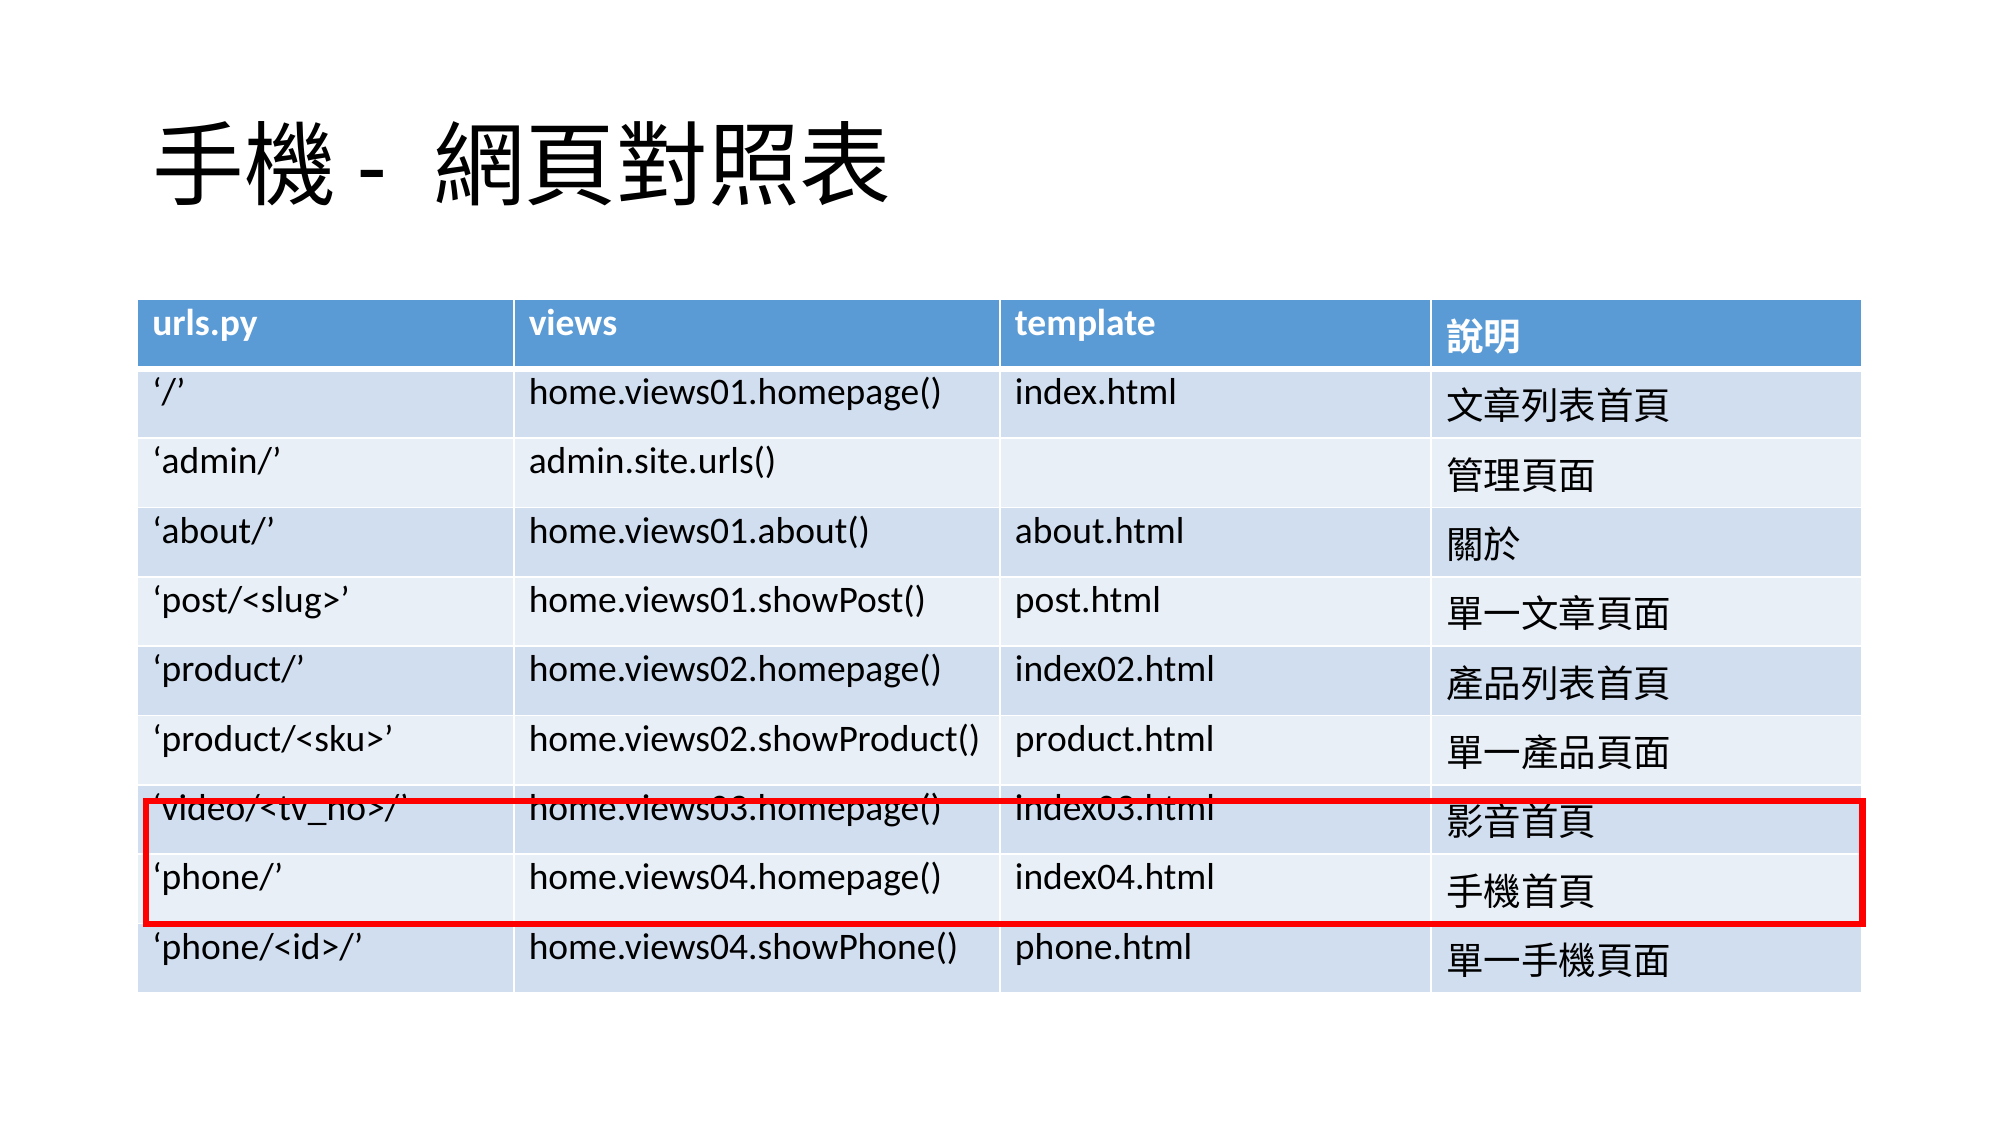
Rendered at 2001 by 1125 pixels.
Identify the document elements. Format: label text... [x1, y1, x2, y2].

table_cell home.views01.about() [515, 508, 999, 576]
table_cell 文章列表首頁 [1432, 372, 1861, 437]
table_cell ‘video/<tv_no>/’ [138, 786, 513, 853]
table_cell 單一產品頁面 [1432, 716, 1861, 784]
table_cell home.views02.homepage() [515, 647, 999, 715]
table_header template [1001, 300, 1430, 366]
table_cell index03.html [1001, 786, 1430, 800]
table_cell index02.html [1001, 647, 1430, 715]
table_cell ‘phone/<id>/’ [138, 924, 513, 992]
table_cell admin.site.urls() [515, 439, 999, 507]
table_cell 單一手機頁面 [1432, 925, 1861, 992]
table_cell ‘post/<slug>’ [138, 578, 513, 645]
table_cell home.views04.showPhone() [515, 925, 999, 992]
table_cell home.views02.showProduct() [515, 716, 999, 784]
table_cell phone.html [1001, 925, 1430, 992]
text_box [145, 800, 1863, 925]
table_header urls.py [138, 300, 513, 366]
table_cell product.html [1001, 716, 1430, 784]
table_cell index.html [1001, 372, 1430, 437]
table_cell 影音首頁 [1432, 786, 1861, 800]
table_cell about.html [1001, 508, 1430, 576]
table_cell 管理頁面 [1432, 439, 1861, 507]
table_cell ‘product/<sku>’ [138, 716, 513, 784]
table_header views [515, 300, 999, 366]
title 手機- 網頁對照表 [137, 59, 1863, 278]
table_cell ‘phone/’ [138, 855, 145, 923]
table_cell home.views01.homepage() [515, 372, 999, 437]
table_cell home.views01.showPost() [515, 578, 999, 645]
table_cell ‘/’ [138, 372, 513, 437]
table_cell post.html [1001, 578, 1430, 645]
table_cell ‘product/’ [138, 647, 513, 715]
table_cell 單一文章頁面 [1432, 578, 1861, 645]
table_cell 產品列表首頁 [1432, 647, 1861, 715]
table_cell [1001, 439, 1430, 507]
table_header 說明 [1432, 300, 1861, 366]
table_cell home.views03.homepage() [515, 786, 999, 800]
table_cell ‘admin/’ [138, 439, 513, 507]
table_cell ‘about/’ [138, 508, 513, 576]
table_cell 關於 [1432, 508, 1861, 576]
